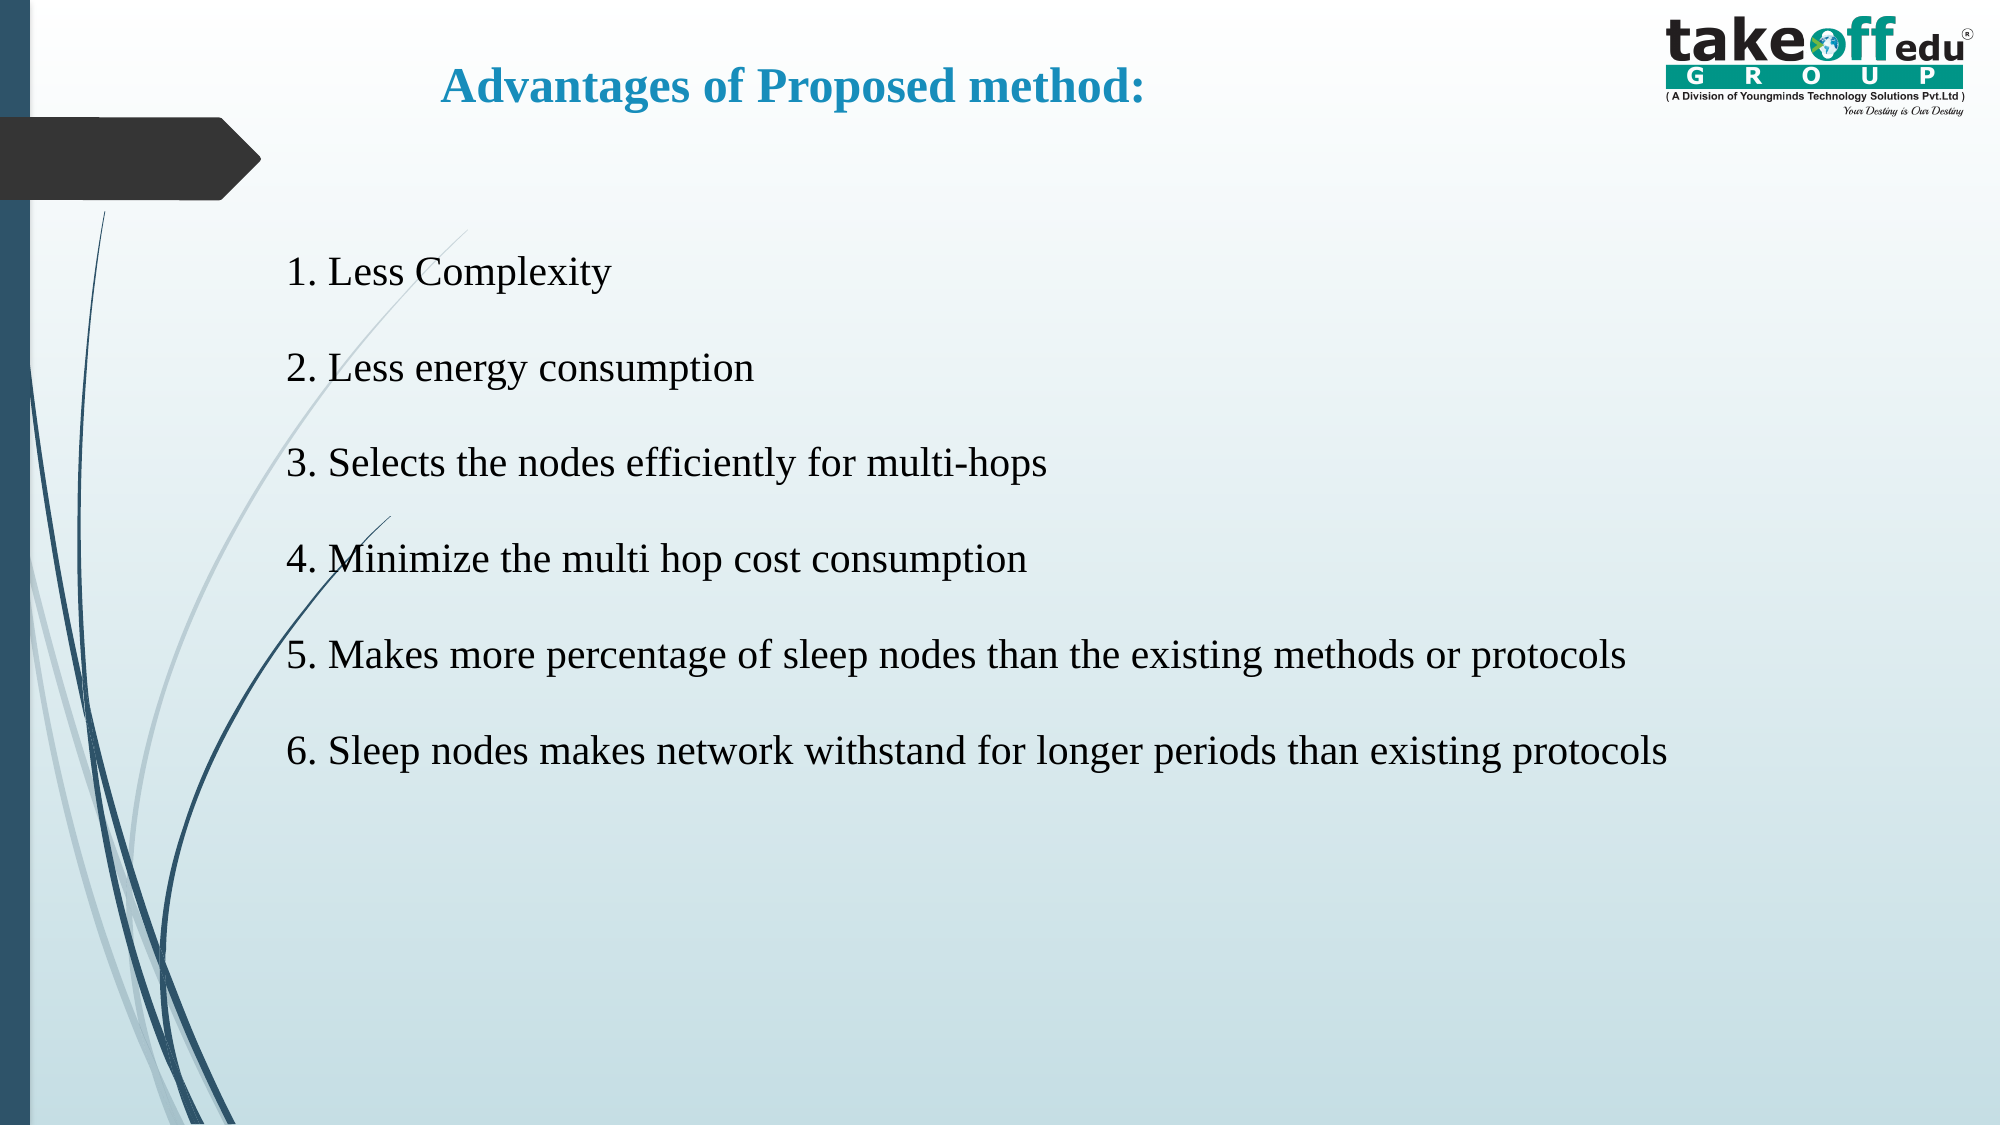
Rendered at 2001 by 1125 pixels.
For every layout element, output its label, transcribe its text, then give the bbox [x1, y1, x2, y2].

title Advantages of Proposed method: [425, 45, 1888, 182]
picture [1656, 15, 1980, 132]
text_box 1. Less Complexity 2. Less energy consumption 3. Selects the nodes efficiently for multi-hops 4. Minimize the multi hop cost consumption 5. Makes more percentage of sleep nodes than the existing methods or protocols 6. Sleep nodes makes network withstand for longer periods than existing protocols [271, 211, 1686, 781]
